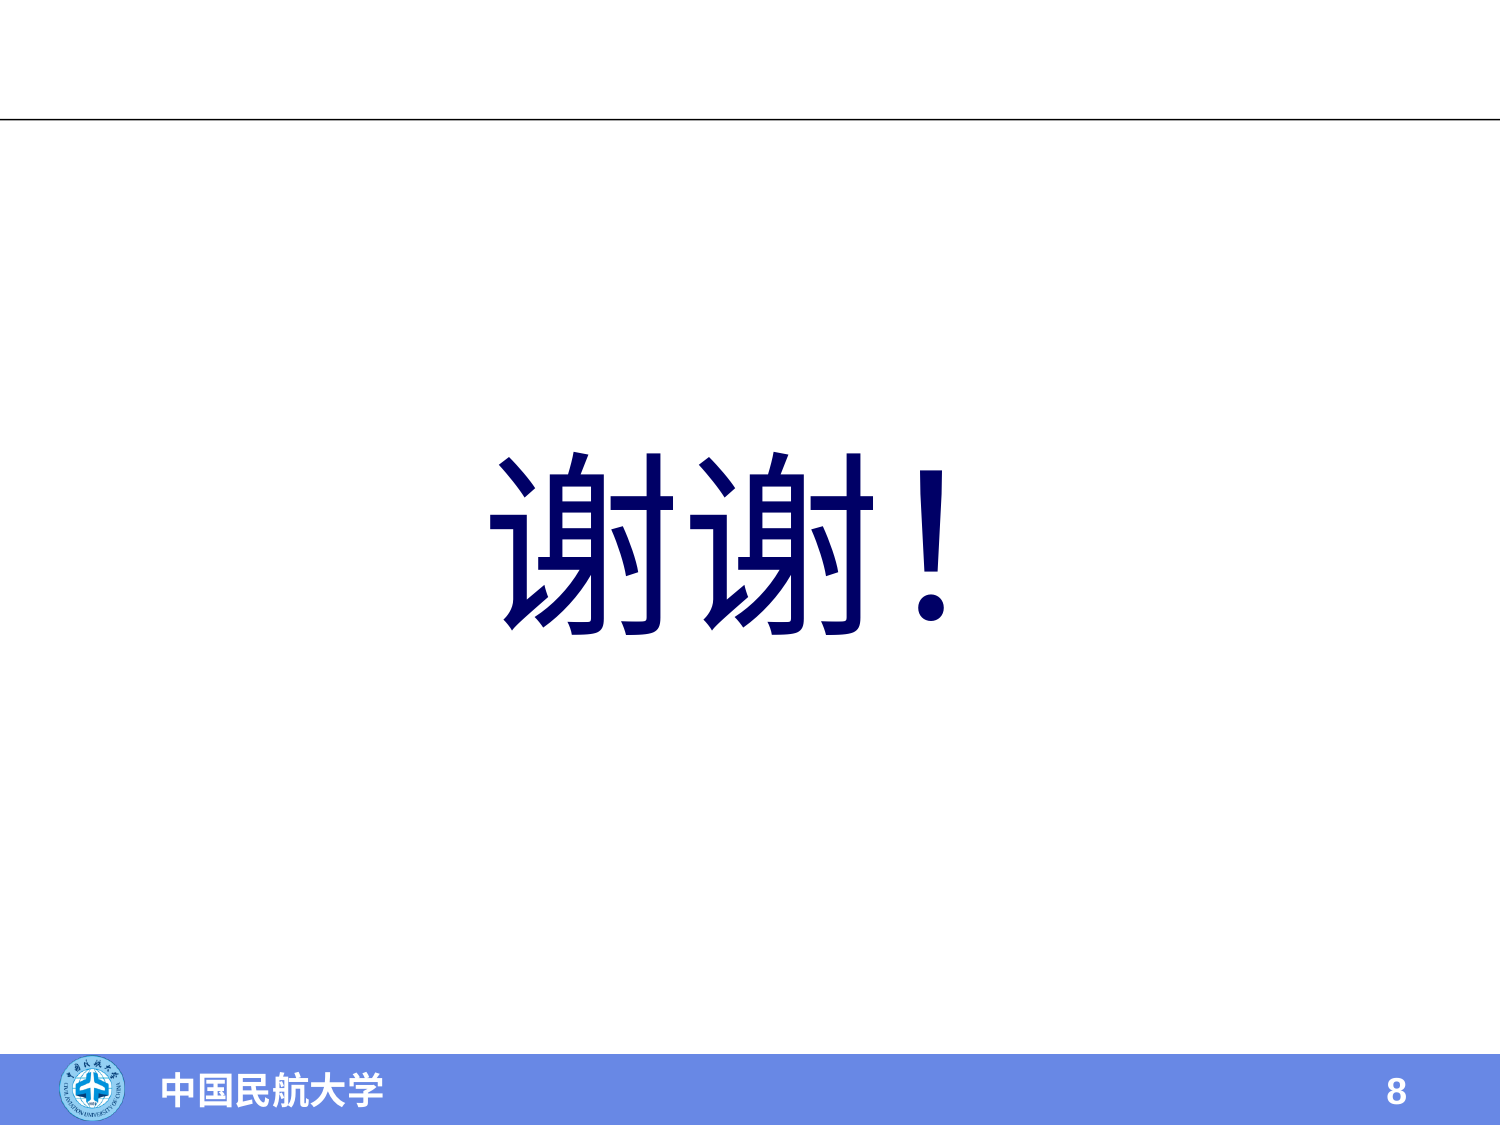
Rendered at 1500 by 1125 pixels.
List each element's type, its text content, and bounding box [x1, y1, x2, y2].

list 谢谢！ [138, 412, 1425, 800]
picture [59, 1055, 125, 1121]
